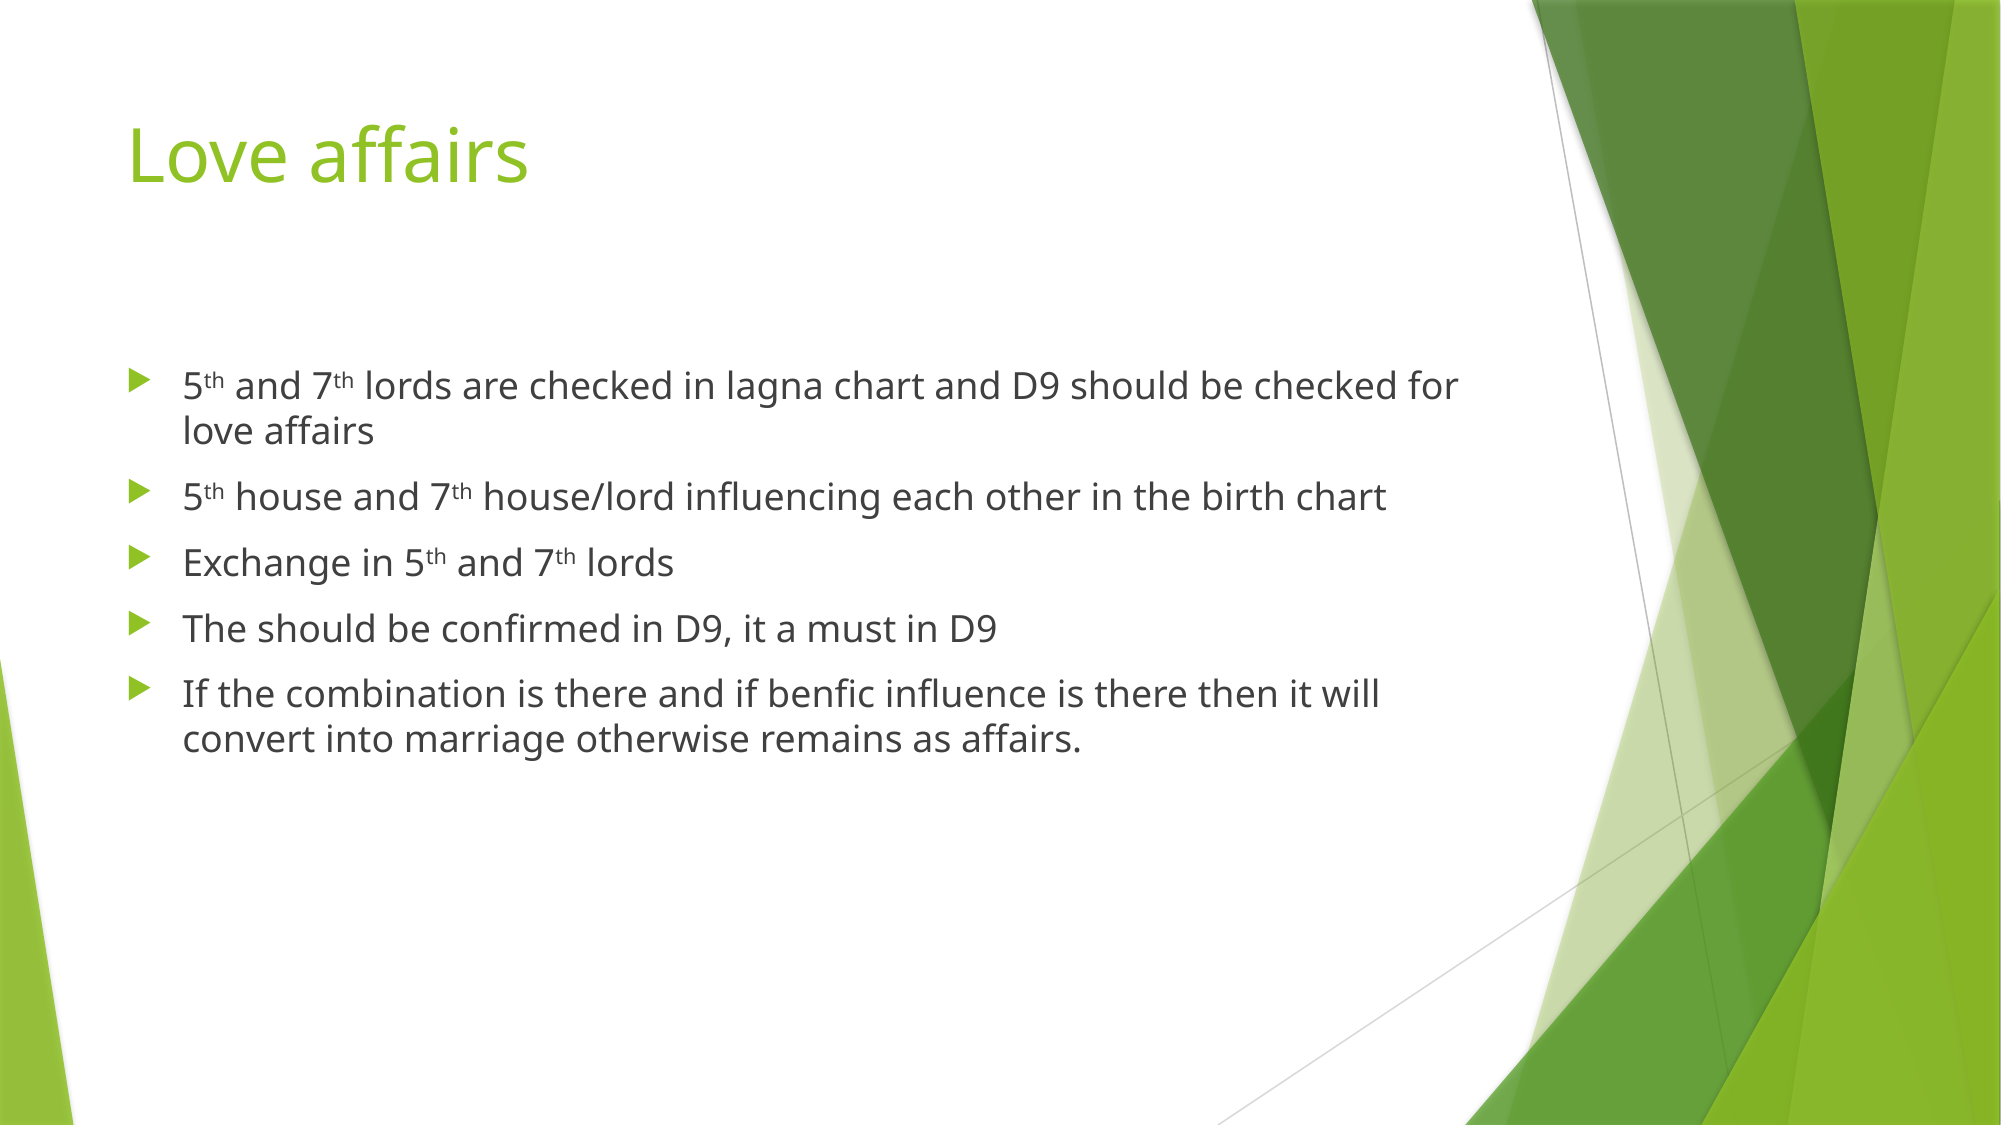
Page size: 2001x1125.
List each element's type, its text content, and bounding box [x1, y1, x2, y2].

list 5th and 7th lords are checked in lagna chart and D9 should be checked for love affairs 5th house and 7th house/lord influencing each other in the birth chart Exchange in 5th and 7th lords The should be confirmed in D9, it a must in D9 If the combination is there and if benfic influence is there then it will convert into marriage otherwise remains as affairs. [111, 354, 1522, 992]
title Love affairs [111, 99, 1522, 317]
